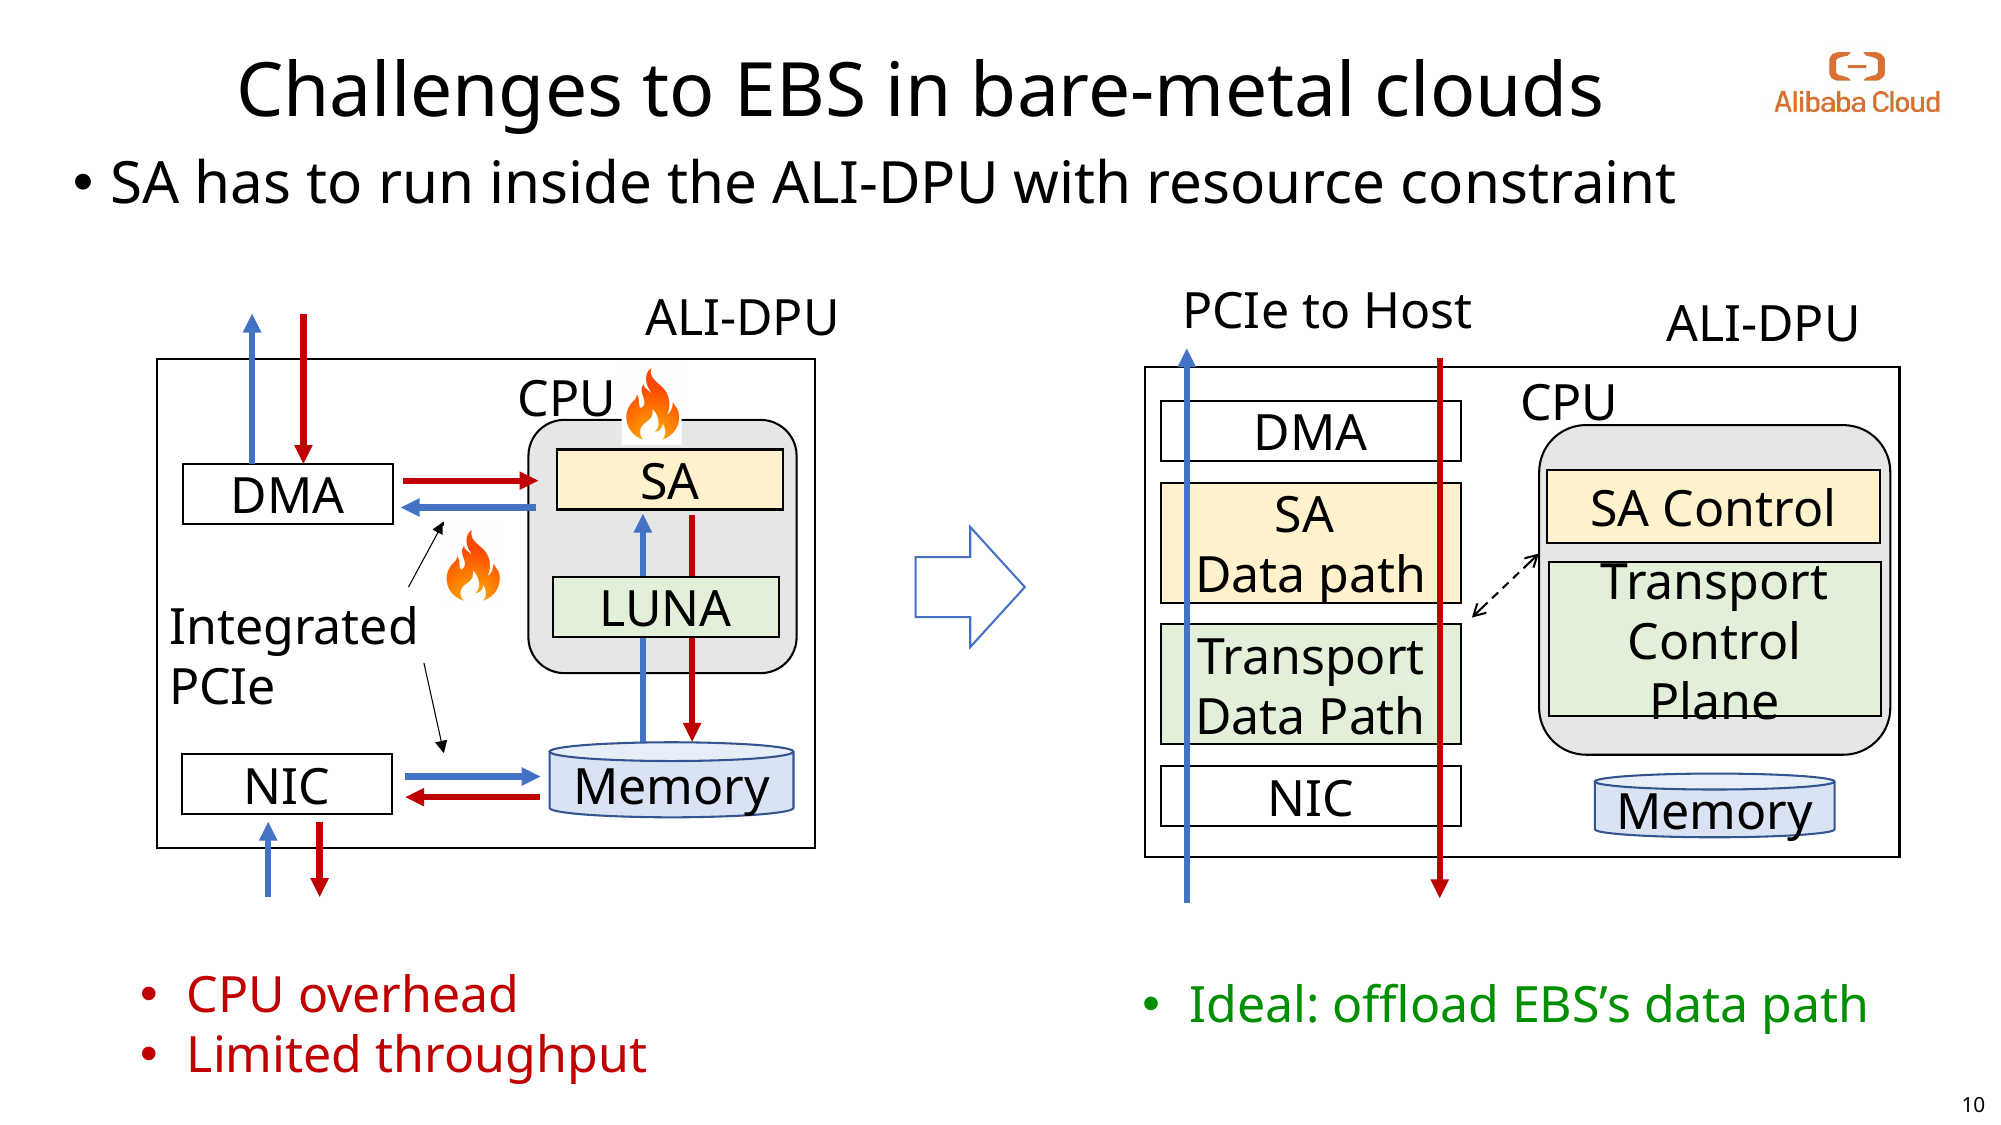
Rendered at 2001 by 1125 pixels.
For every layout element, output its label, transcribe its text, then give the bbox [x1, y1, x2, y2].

text_box NIC [181, 753, 393, 815]
text_box [1190, 827, 1437, 858]
text_box PCIe to Host [1167, 270, 1598, 346]
text_box LUNA [552, 576, 642, 638]
text_box [1443, 366, 1901, 858]
text_box ALI-DPU [630, 278, 916, 354]
text_box NIC [1160, 765, 1184, 827]
text_box DMA [182, 463, 394, 525]
text_box [156, 358, 816, 849]
text_box [1190, 366, 1437, 400]
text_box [1471, 553, 1539, 618]
text_box DMA [1190, 400, 1437, 462]
text_box [1190, 462, 1437, 765]
text_box CPU [503, 359, 631, 434]
text_box SA [556, 448, 784, 511]
text_box Ideal: offload EBS’s data path [1127, 965, 1887, 1041]
text_box DMA [1160, 400, 1184, 462]
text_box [423, 662, 444, 754]
text_box NIC [1190, 765, 1437, 827]
text_box ALI-DPU [1651, 284, 1953, 359]
text_box LUNA [643, 576, 692, 638]
text_box LUNA [693, 576, 780, 638]
list SA has to run inside the ALI-DPU with resource constraint [58, 146, 1846, 292]
slide_number 9 [1905, 1086, 2000, 1125]
text_box Memory [548, 741, 795, 819]
text_box CPU [552, 744, 791, 760]
text_box DMA [1443, 400, 1462, 462]
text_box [408, 521, 444, 588]
text_box CPU overhead Limited throughput [125, 955, 885, 1091]
title Challenges to EBS in bare-metal clouds [58, 38, 1784, 146]
text_box [1144, 366, 1184, 858]
picture [1784, 38, 1957, 130]
picture [442, 526, 503, 607]
text_box [914, 524, 1027, 650]
text_box CPU [1505, 362, 1634, 366]
text_box Integrated PCIe [154, 587, 526, 722]
text_box [527, 418, 798, 675]
text_box NIC [1443, 765, 1462, 827]
picture [621, 364, 682, 445]
